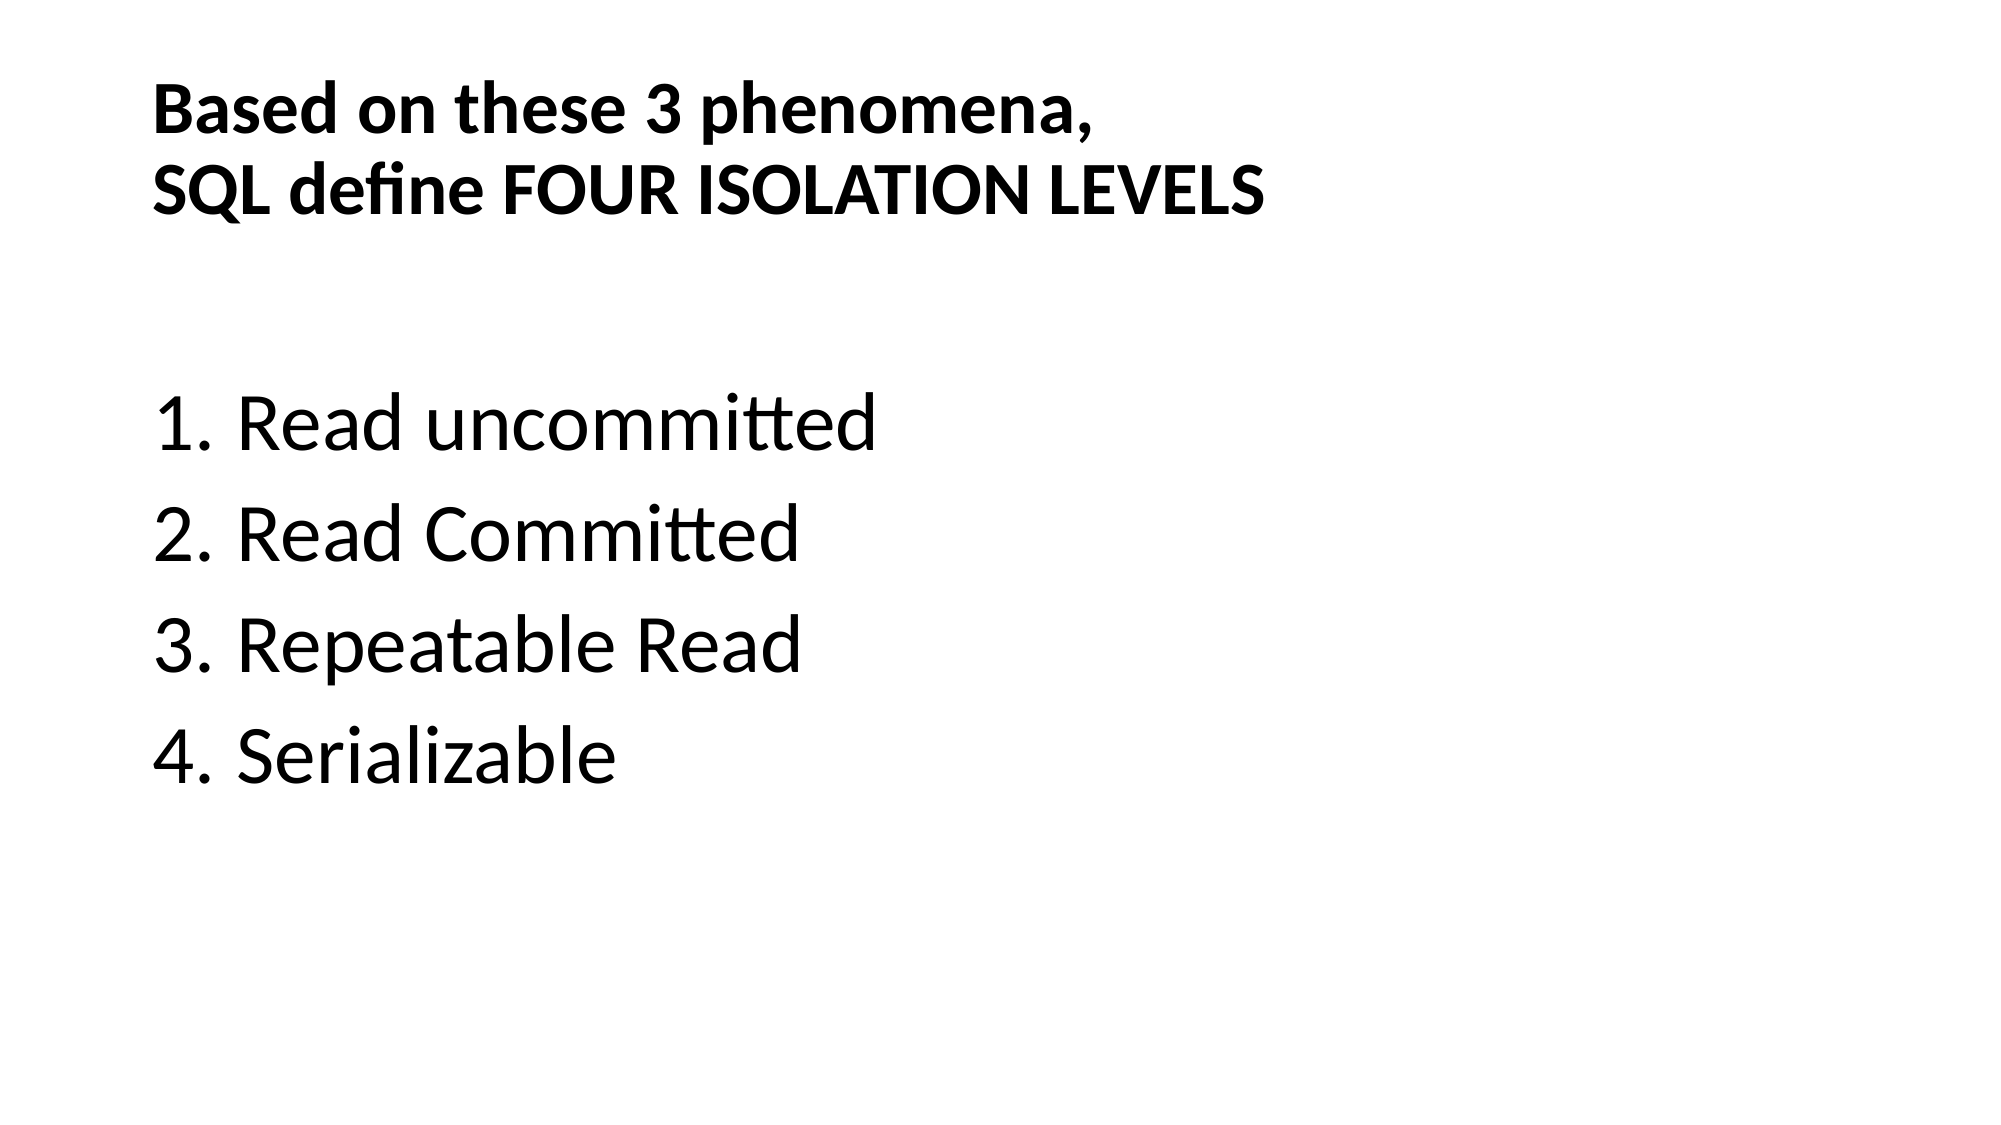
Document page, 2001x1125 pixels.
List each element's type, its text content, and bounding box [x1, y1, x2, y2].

title Based on these 3 phenomena, SQL define FOUR ISOLATION LEVELS [137, 59, 1863, 240]
list Read uncommitted Read Committed Repeatable Read Serializable [137, 280, 1863, 1066]
